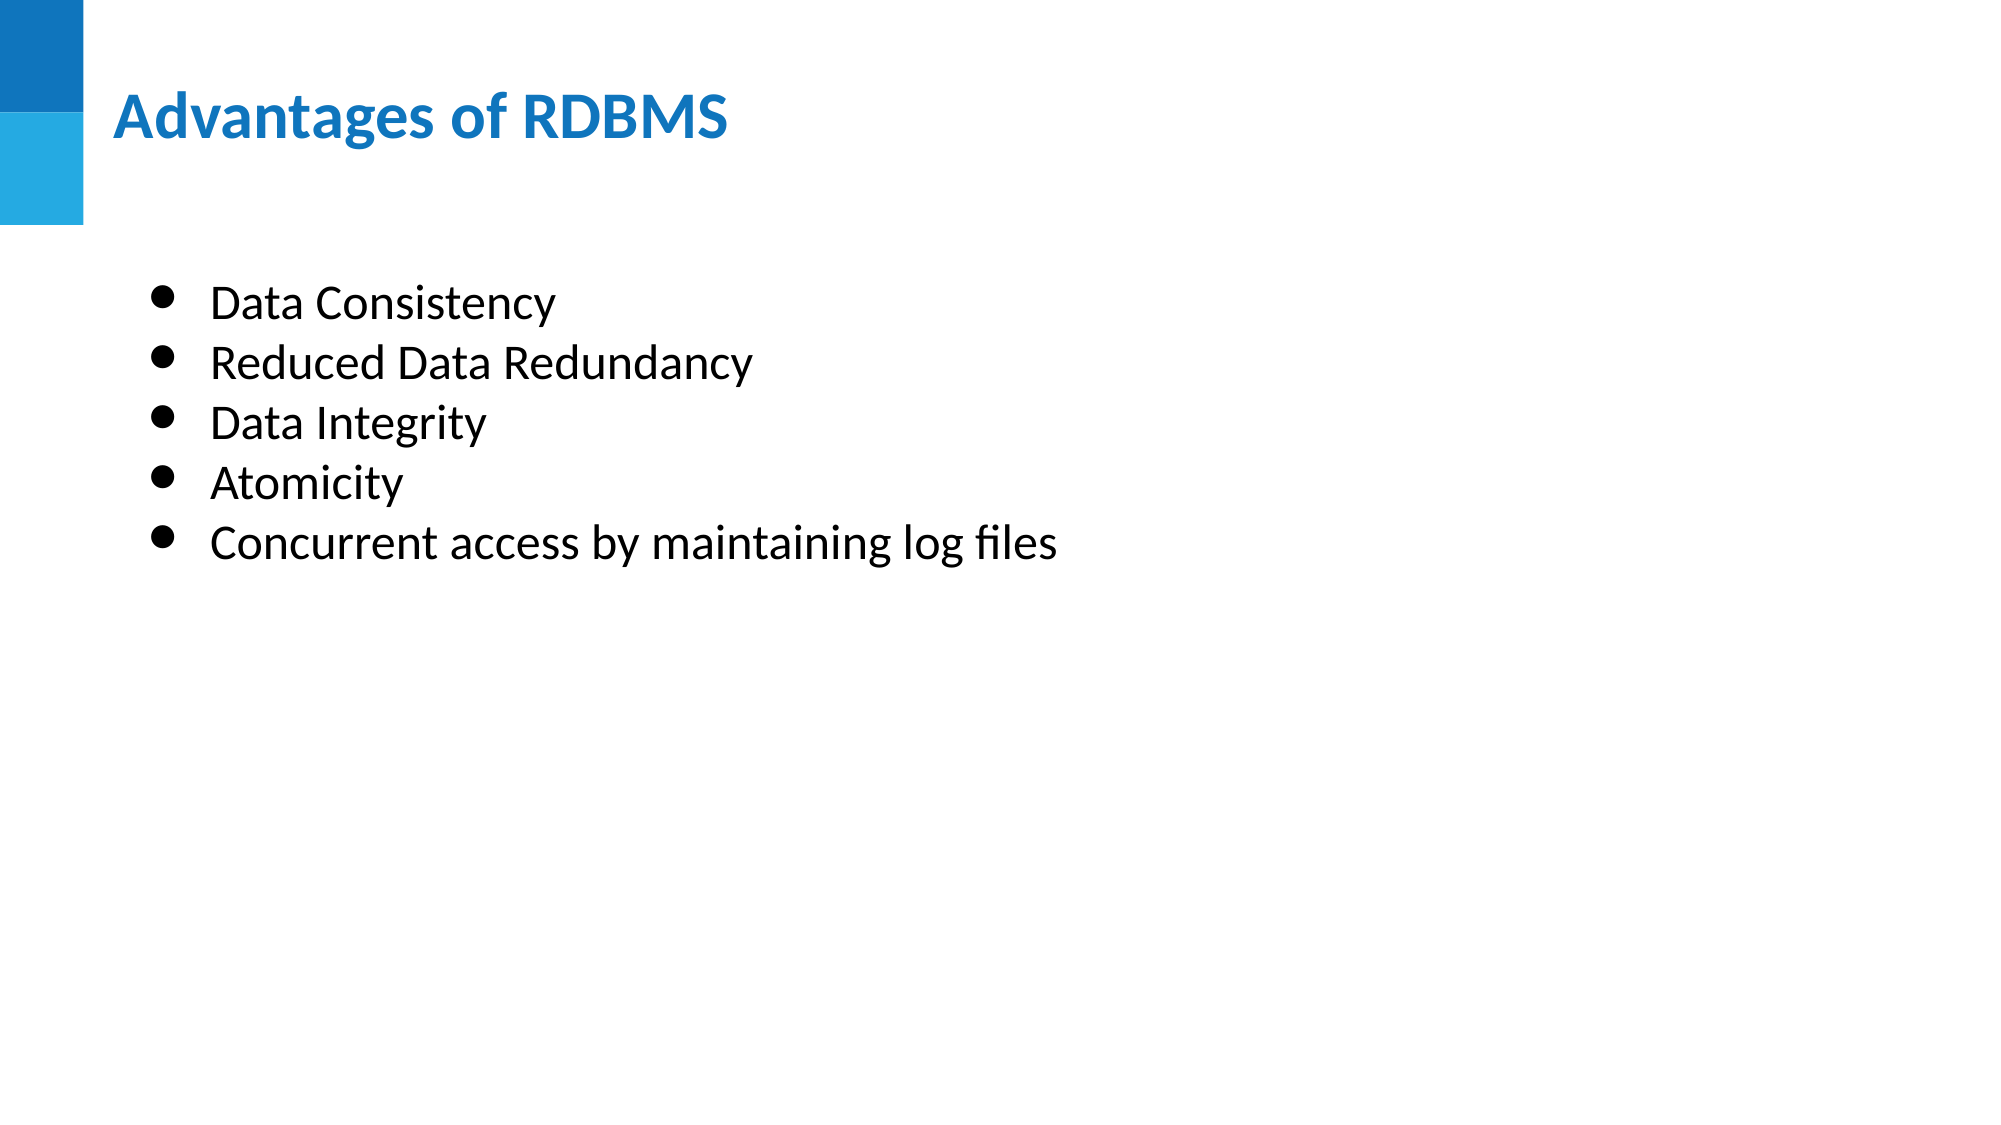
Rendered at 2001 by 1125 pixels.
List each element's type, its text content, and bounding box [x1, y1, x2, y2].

text_box Data Consistency Reduced Data Redundancy Data Integrity Atomicity Concurrent access by maintaining log files [120, 254, 1866, 585]
text_box Advantages of RDBMS [111, 68, 1907, 155]
